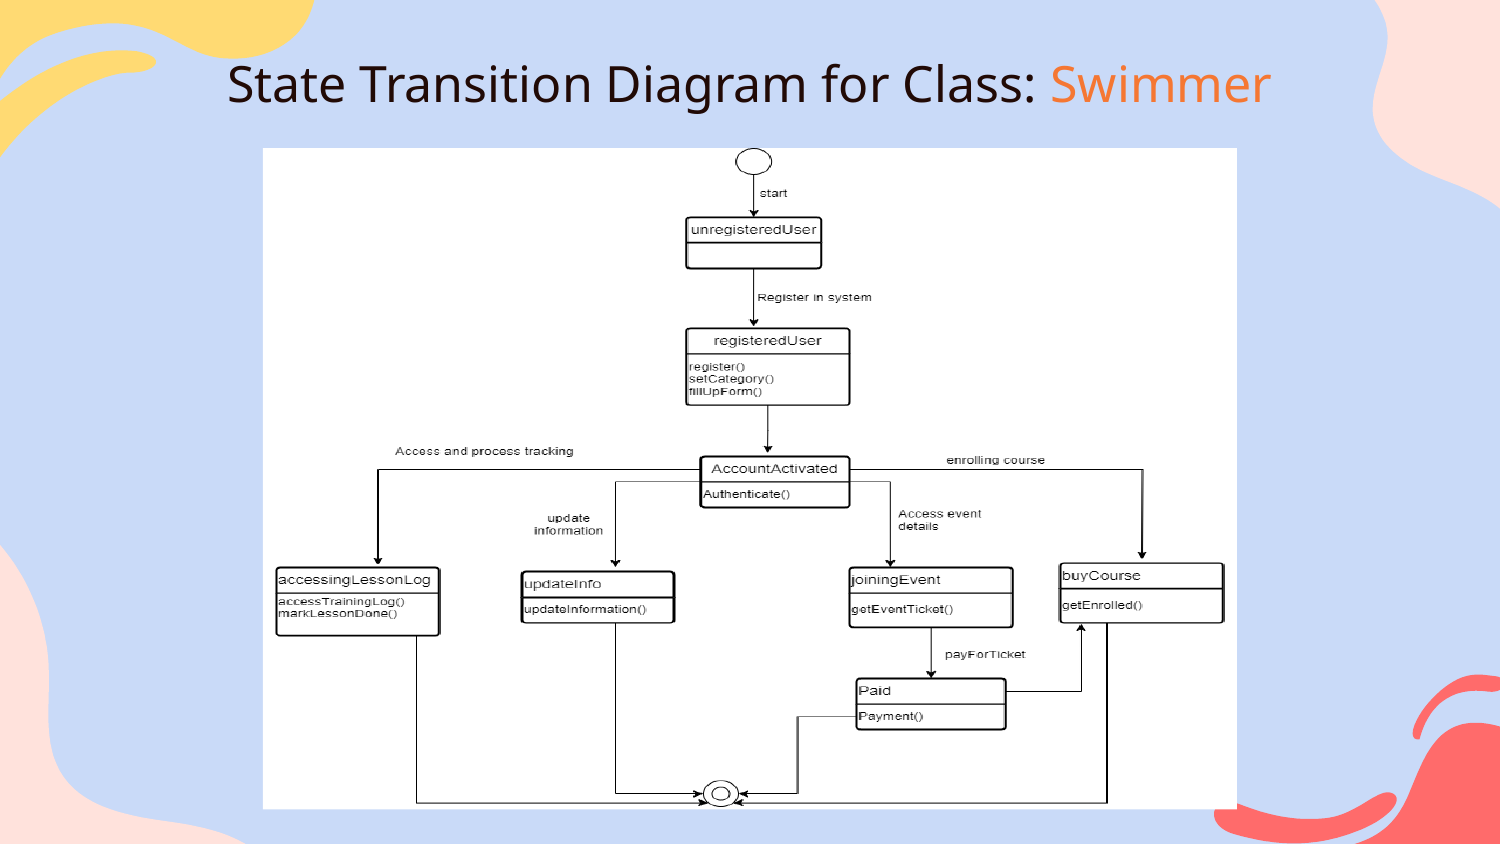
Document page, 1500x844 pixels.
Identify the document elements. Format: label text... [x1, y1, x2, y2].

text_box [262, 148, 273, 810]
text_box [1227, 148, 1237, 810]
picture [275, 147, 1225, 810]
title State Transition Diagram for Class: Swimmer [118, 37, 1382, 132]
